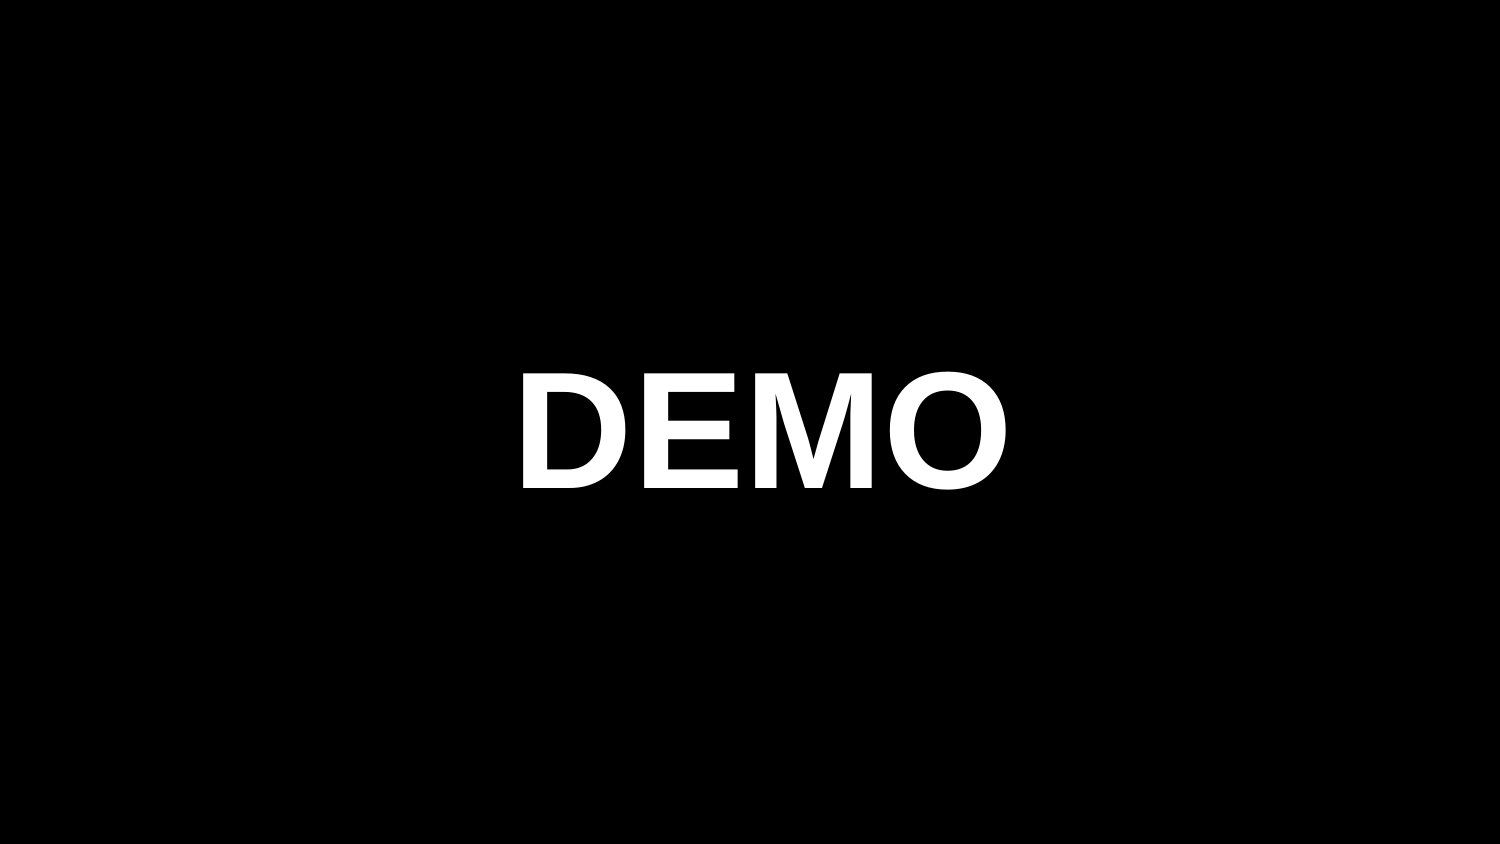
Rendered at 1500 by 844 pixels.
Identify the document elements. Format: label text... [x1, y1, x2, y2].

text_box DEMO [88, 109, 1439, 735]
